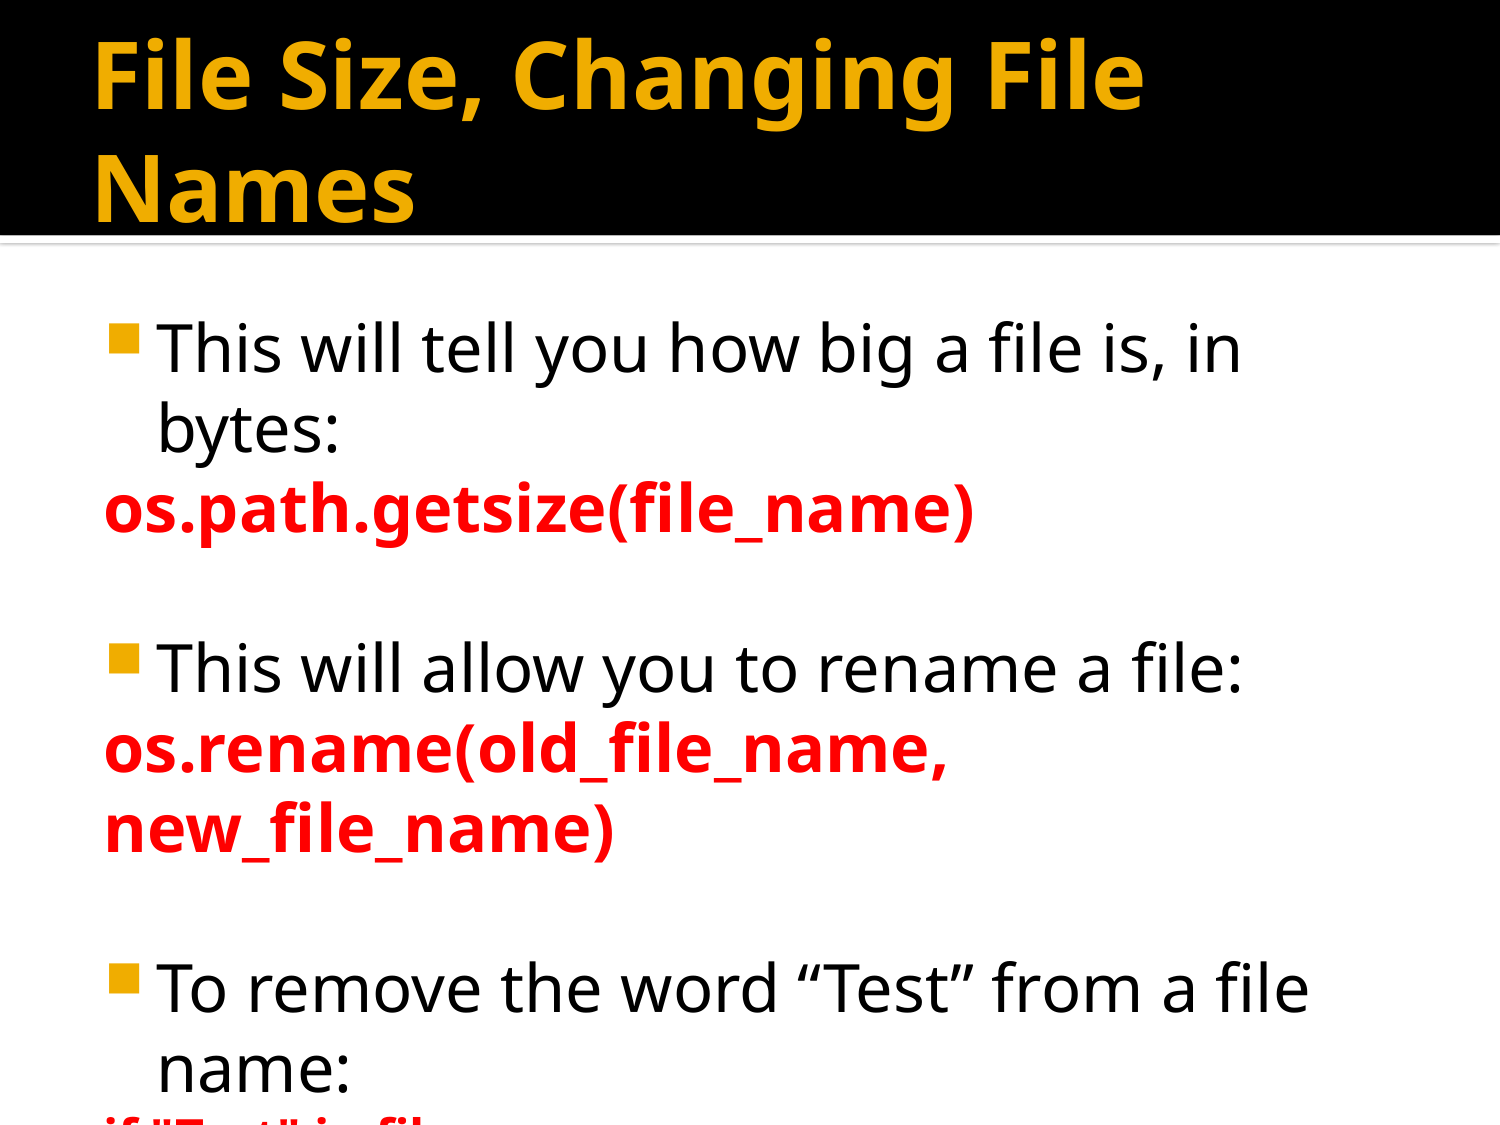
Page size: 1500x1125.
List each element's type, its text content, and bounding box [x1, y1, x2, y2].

title File Size, Changing File Names [75, 25, 1425, 231]
list This will tell you how big a file is, in bytes: os.path.getsize(file_name) This will allow you to rename a file: os.rename(old_file_name, new_file_name) To remove the word “Test” from a file name: if "Test" in file_name: os.rename(file_name, file_name.replace("Test", "")) [75, 291, 1425, 1050]
